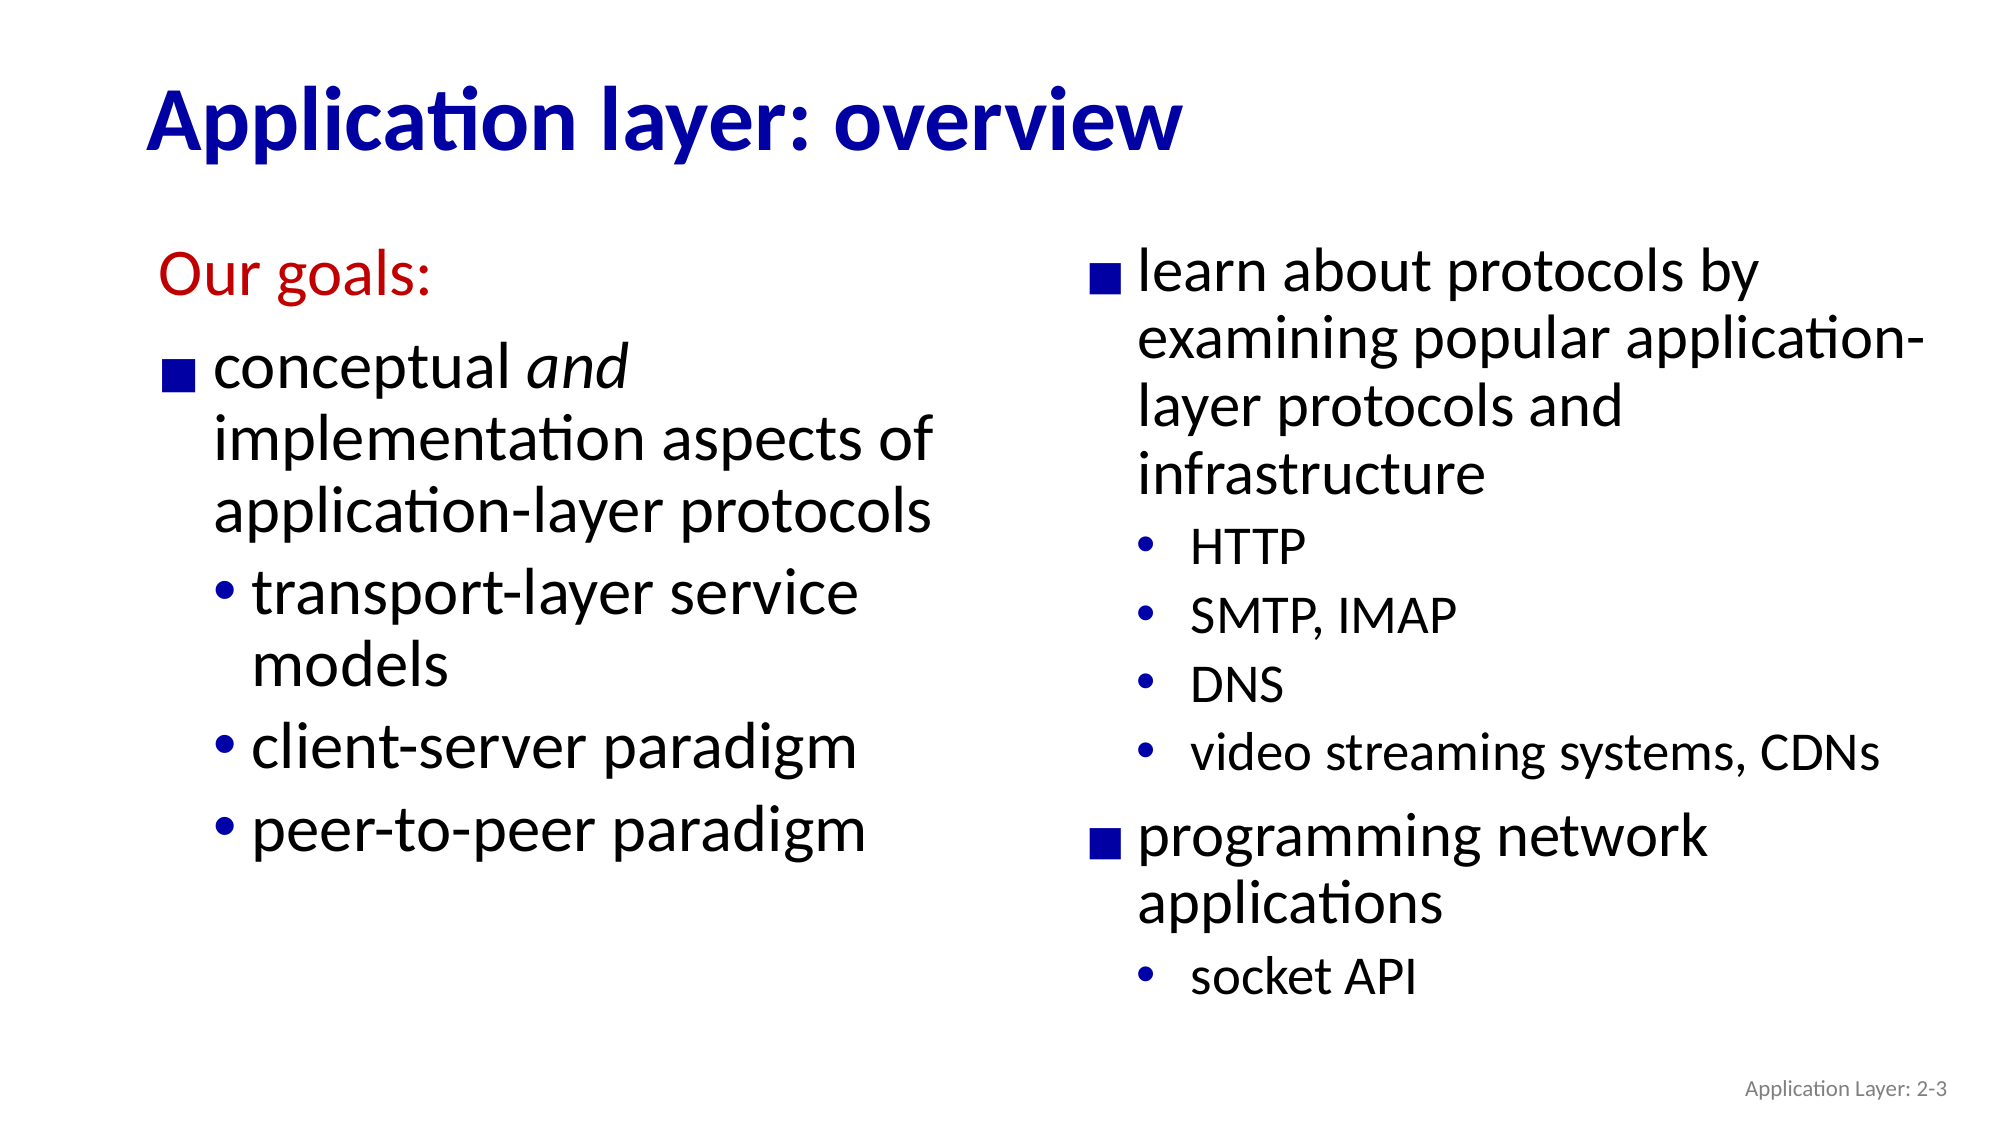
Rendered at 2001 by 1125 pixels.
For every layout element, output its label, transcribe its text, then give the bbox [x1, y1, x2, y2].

slide_number Application Layer: 2-‹#› [1512, 1056, 1963, 1117]
title Application layer: overview [131, 47, 1856, 195]
text_box Our goals: conceptual and implementation aspects of application-layer protocols transport-layer service models client-server paradigm peer-to-peer paradigm [122, 230, 994, 945]
text_box learn about protocols by examining popular application-layer protocols and infrastructure HTTP SMTP, IMAP DNS video streaming systems, CDNs programming network applications socket API [1069, 229, 1956, 1017]
